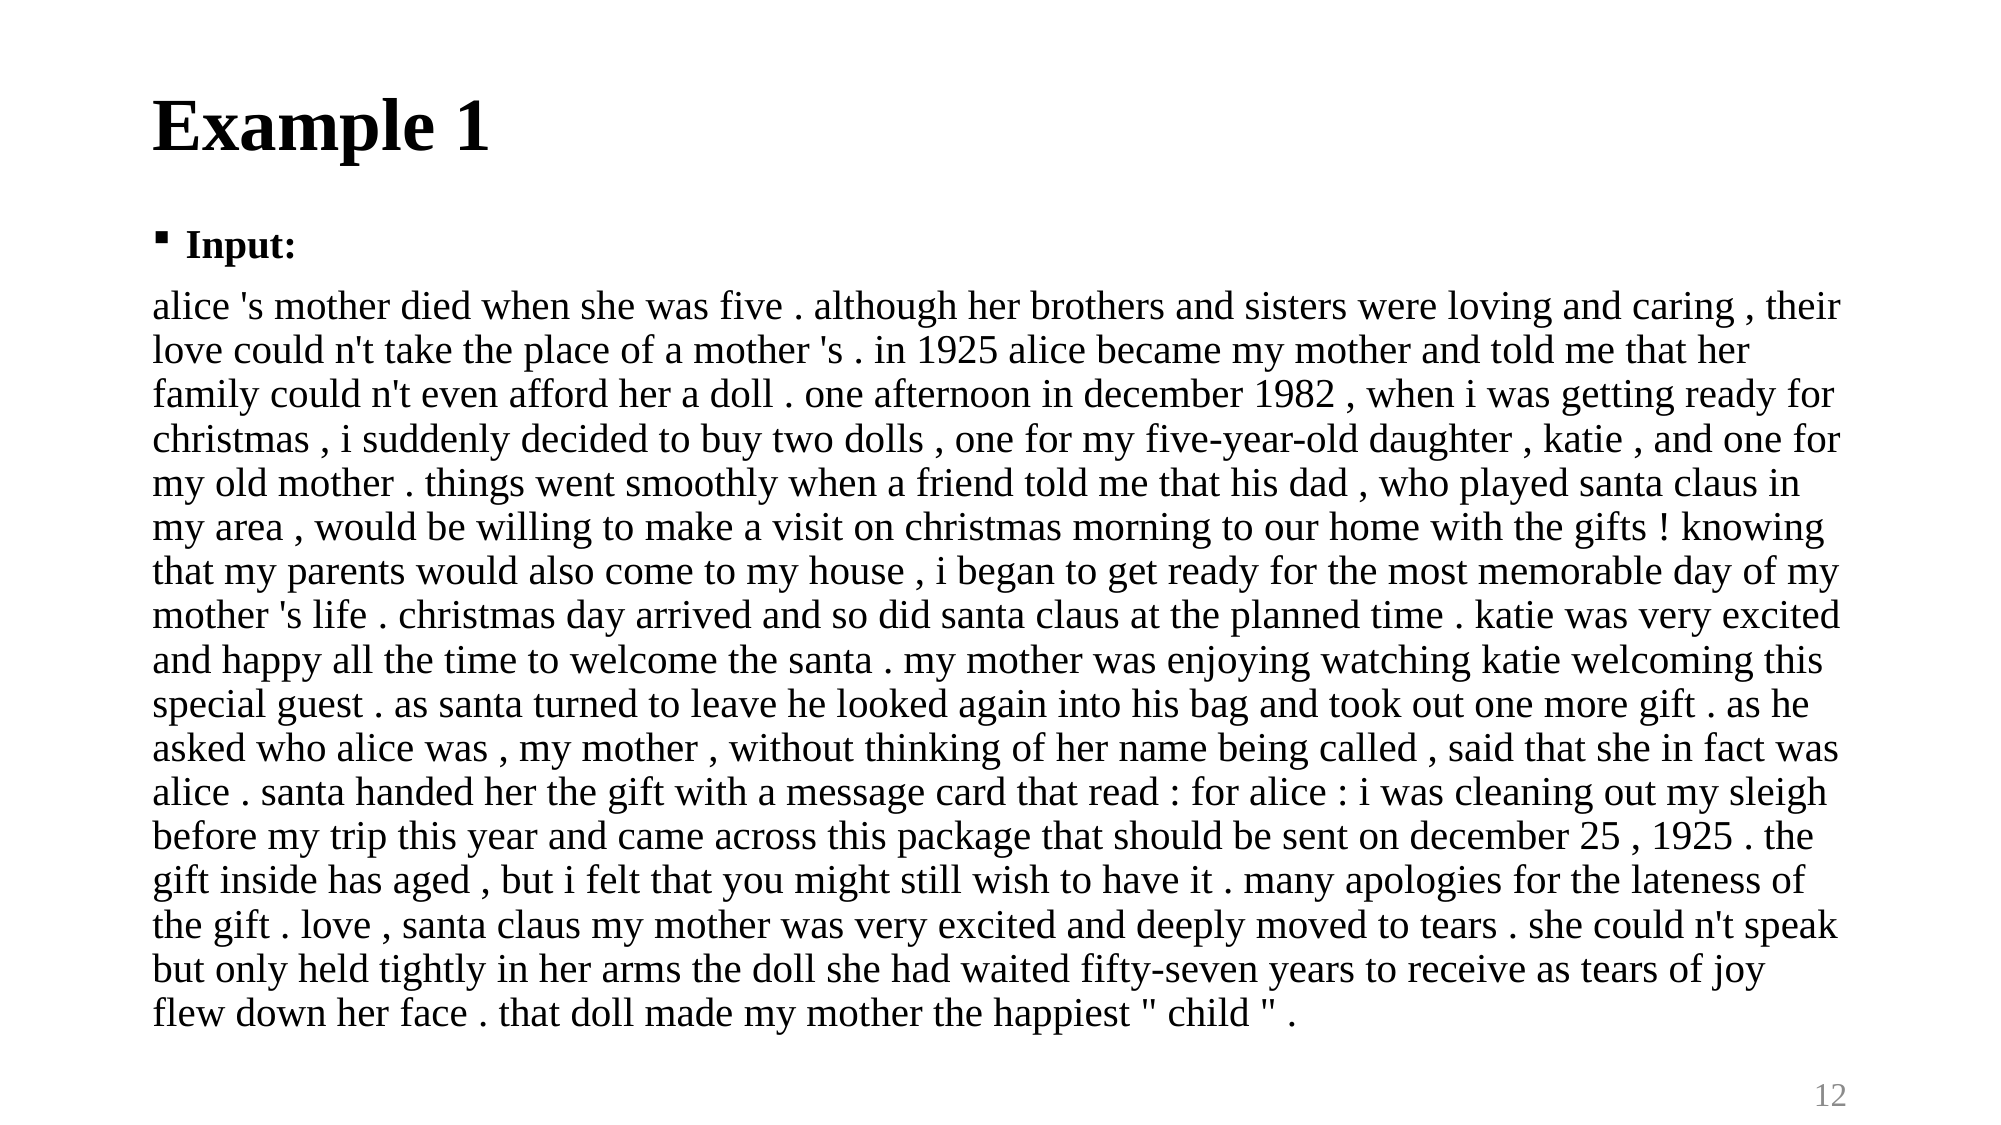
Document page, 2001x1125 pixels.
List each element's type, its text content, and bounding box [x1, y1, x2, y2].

list Input: alice 's mother died when she was five . although her brothers and sisters were loving and caring , their love could n't take the place of a mother 's . in 1925 alice became my mother and told me that her family could n't even afford her a doll . one afternoon in december 1982 , when i was getting ready for christmas , i suddenly decided to buy two dolls , one for my five-year-old daughter , katie , and one for my old mother . things went smoothly when a friend told me that his dad , who played santa claus in my area , would be willing to make a visit on christmas morning to our home with the gifts ! knowing that my parents would also come to my house , i began to get ready for the most memorable day of my mother 's life . christmas day arrived and so did santa claus at the planned time . katie was very excited and happy all the time to welcome the santa . my mother was enjoying watching katie welcoming this special guest . as santa turned to leave he looked again into his bag and took out one more gift . as he asked who alice was , my mother , without thinking of her name being called , said that she in fact was alice . santa handed her the gift with a message card that read : for alice : i was cleaning out my sleigh before my trip this year and came across this package that should be sent on december 25 , 1925 . the gift inside has aged , but i felt that you might still wish to have it . many apologies for the lateness of the gift . love , santa claus my mother was very excited and deeply moved to tears . she could n't speak but only held tightly in her arms the doll she had waited fifty-seven years to receive as tears of joy flew down her face . that doll made my mother the happiest " child " . [137, 215, 1863, 1064]
title Example 1 [137, 59, 1863, 194]
slide_number 12 [1756, 1063, 1863, 1124]
